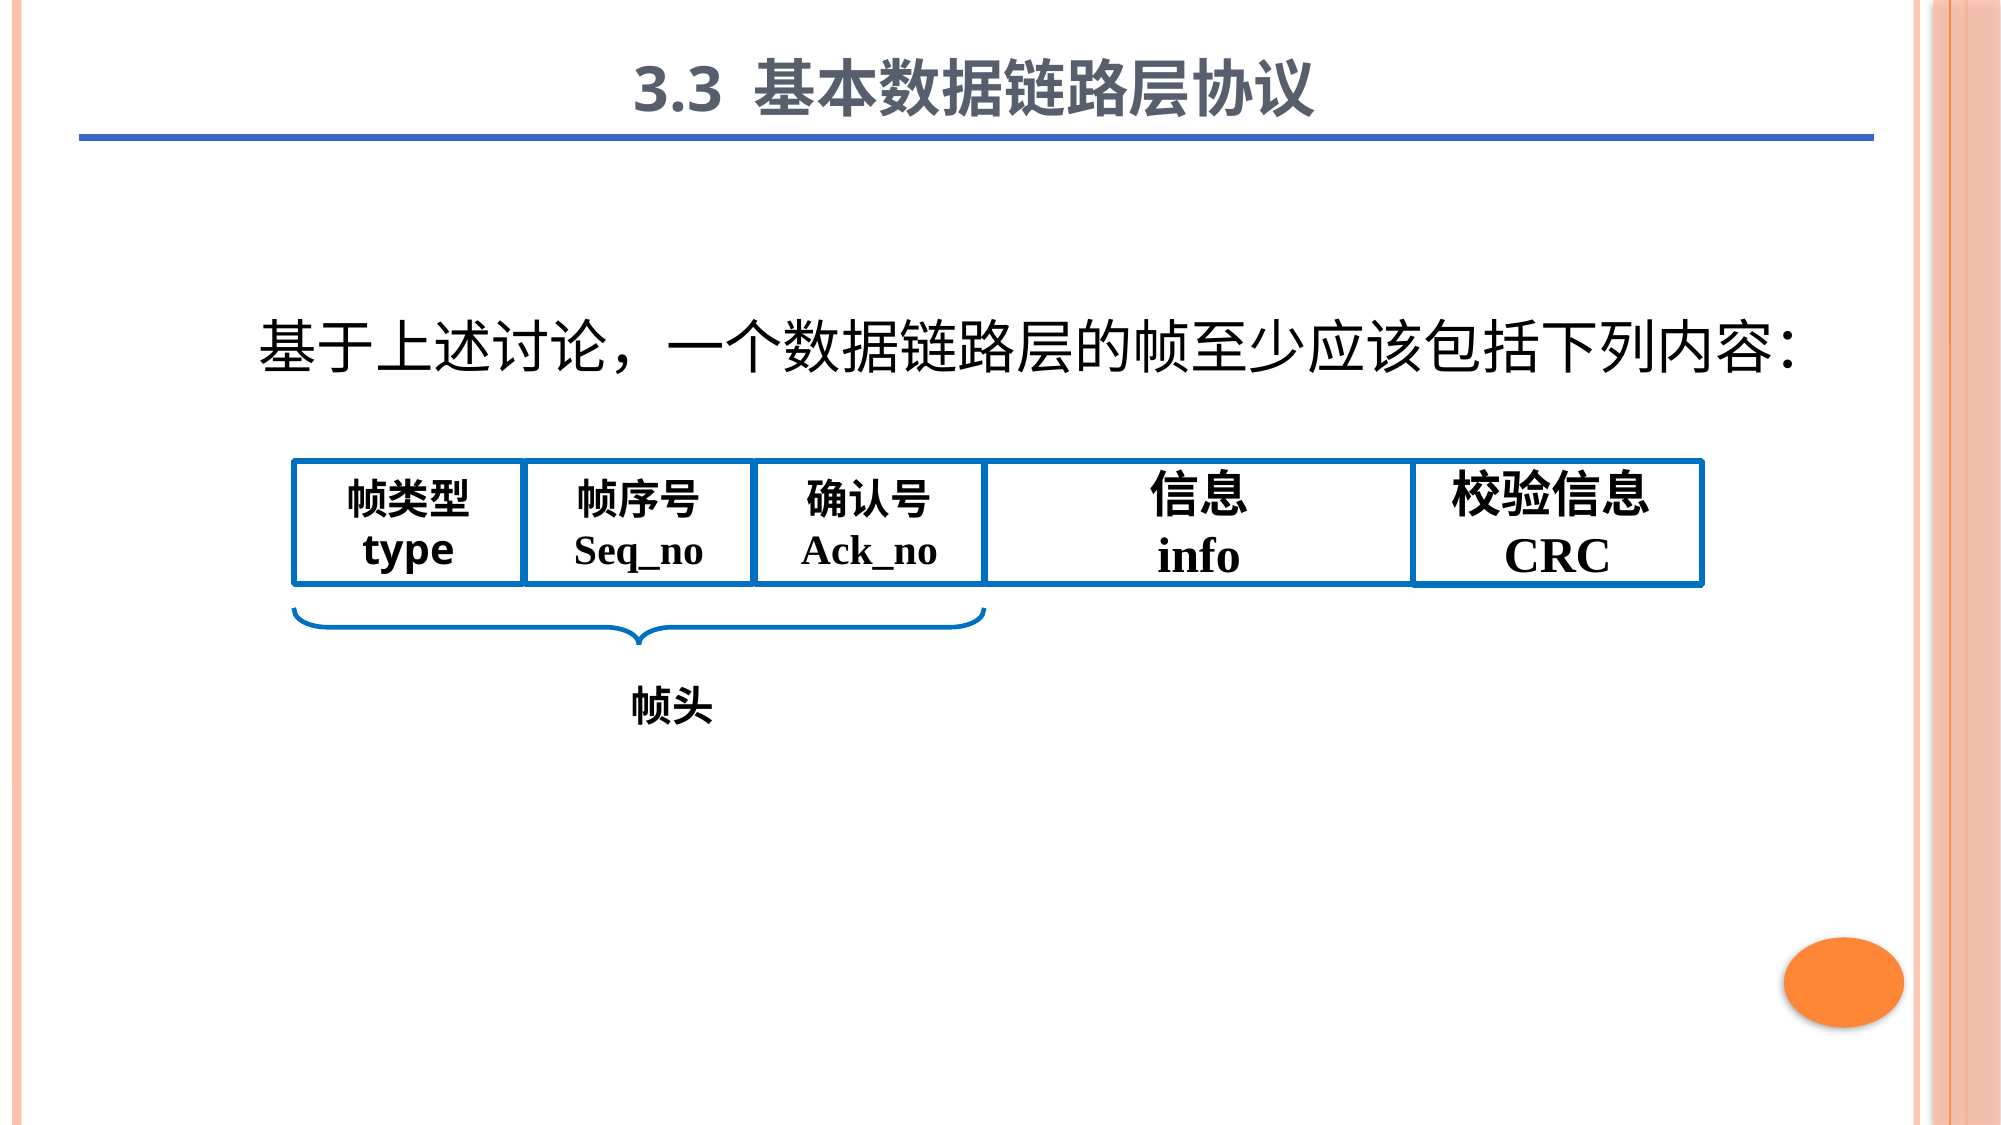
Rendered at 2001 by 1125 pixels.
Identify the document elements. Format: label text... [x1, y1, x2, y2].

text_box 确认号 Ack_no [755, 460, 984, 585]
text_box 信息 info [985, 460, 1413, 585]
text_box 帧头 [591, 662, 754, 737]
title 3.3 基本数据链路层协议 [337, 0, 1613, 132]
text_box 校验信息CRC [1413, 460, 1702, 585]
title 基于上述讨论，一个数据链路层的帧至少应该包括下列内容： [244, 267, 1875, 434]
text_box 帧序号 Seq_no [524, 460, 754, 585]
text_box [294, 610, 984, 645]
text_box 帧类型 type [294, 460, 523, 585]
